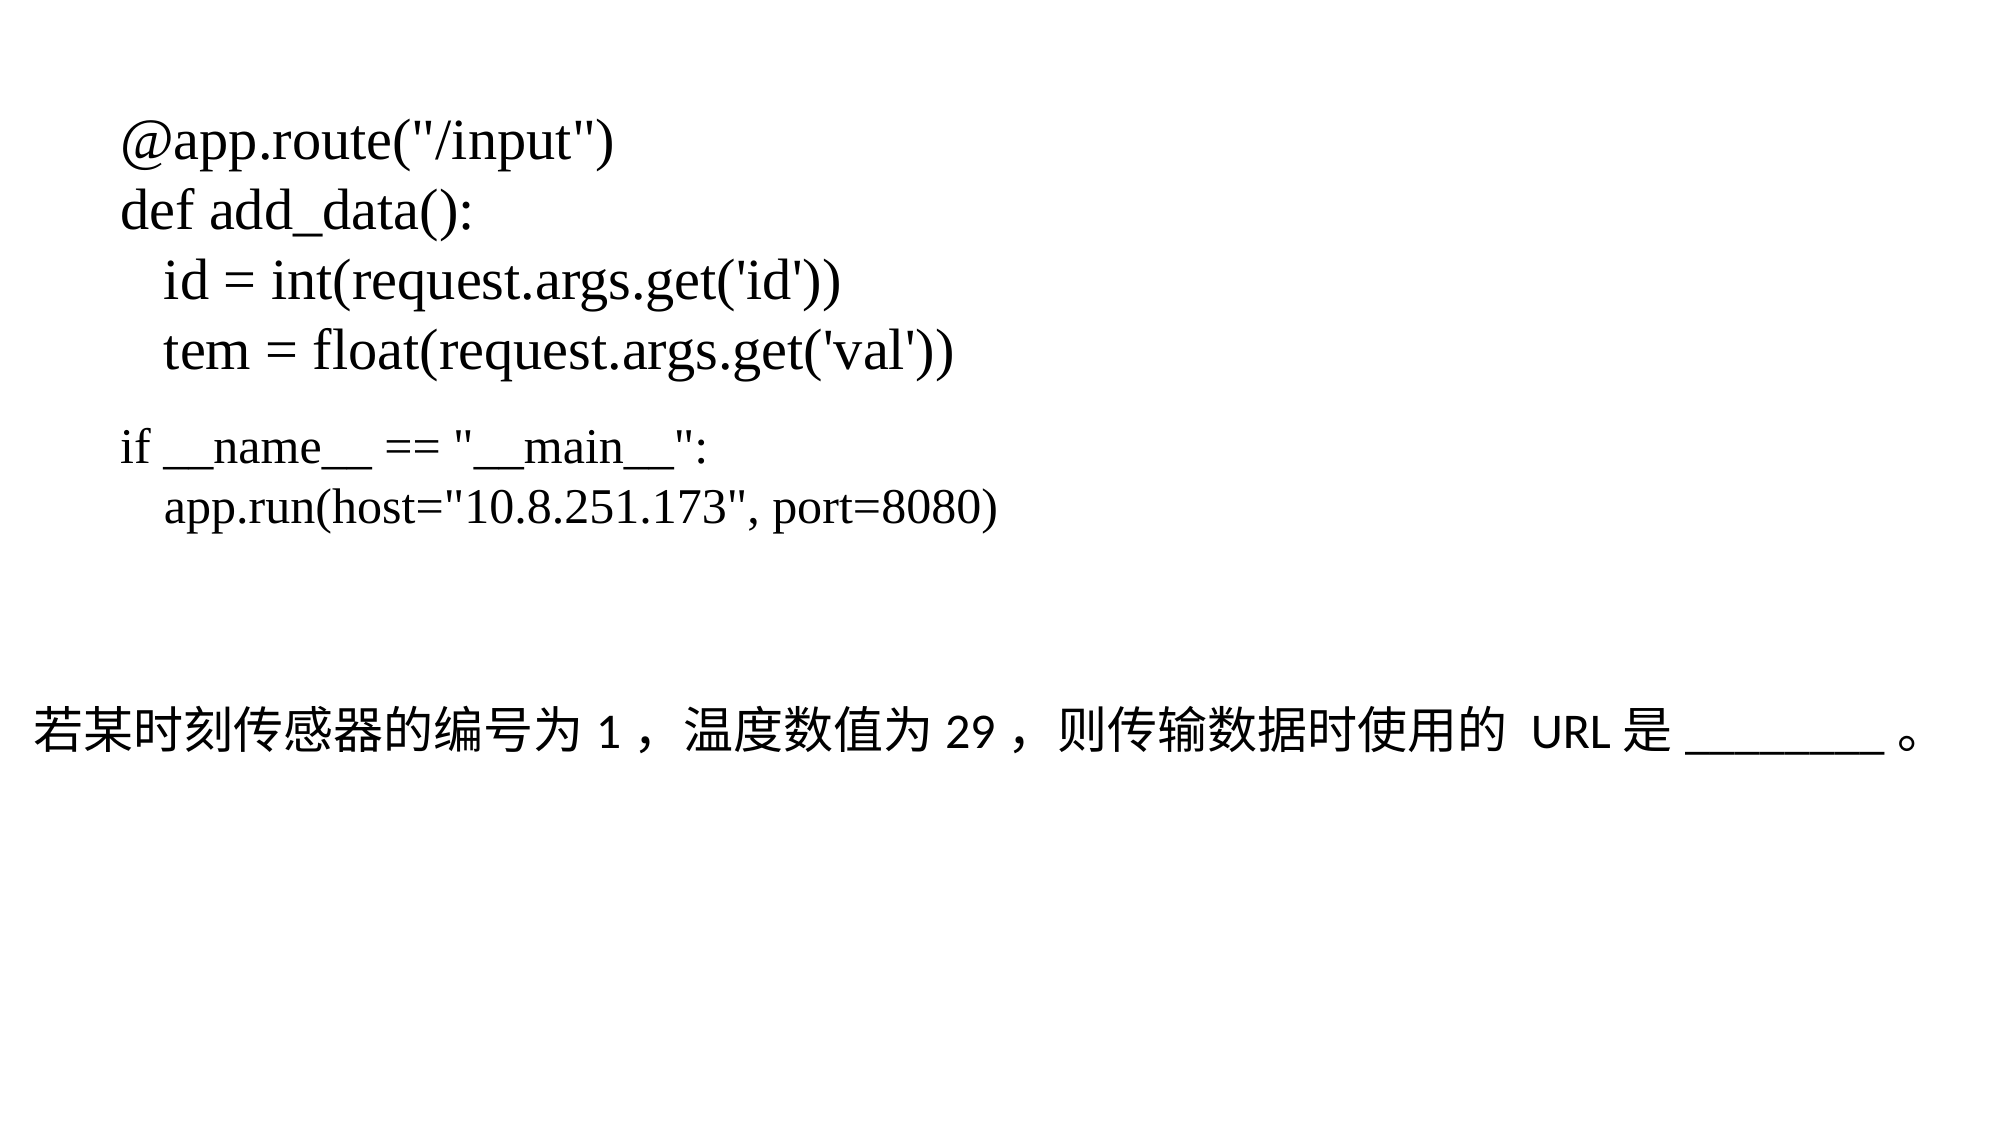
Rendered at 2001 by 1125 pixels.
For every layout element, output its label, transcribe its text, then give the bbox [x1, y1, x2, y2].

text_box 若某时刻传感器的编号为1，温度数值为29，则传输数据时使用的 URL是________。 [19, 691, 2000, 766]
text_box if __name__ == "__main__": app.run(host="10.8.251.173", port=8080) [61, 406, 1062, 542]
text_box @app.route("/input") def add_data(): id = int(request.args.get('id')) tem = float(request.args.get('val')) [61, 93, 1345, 389]
